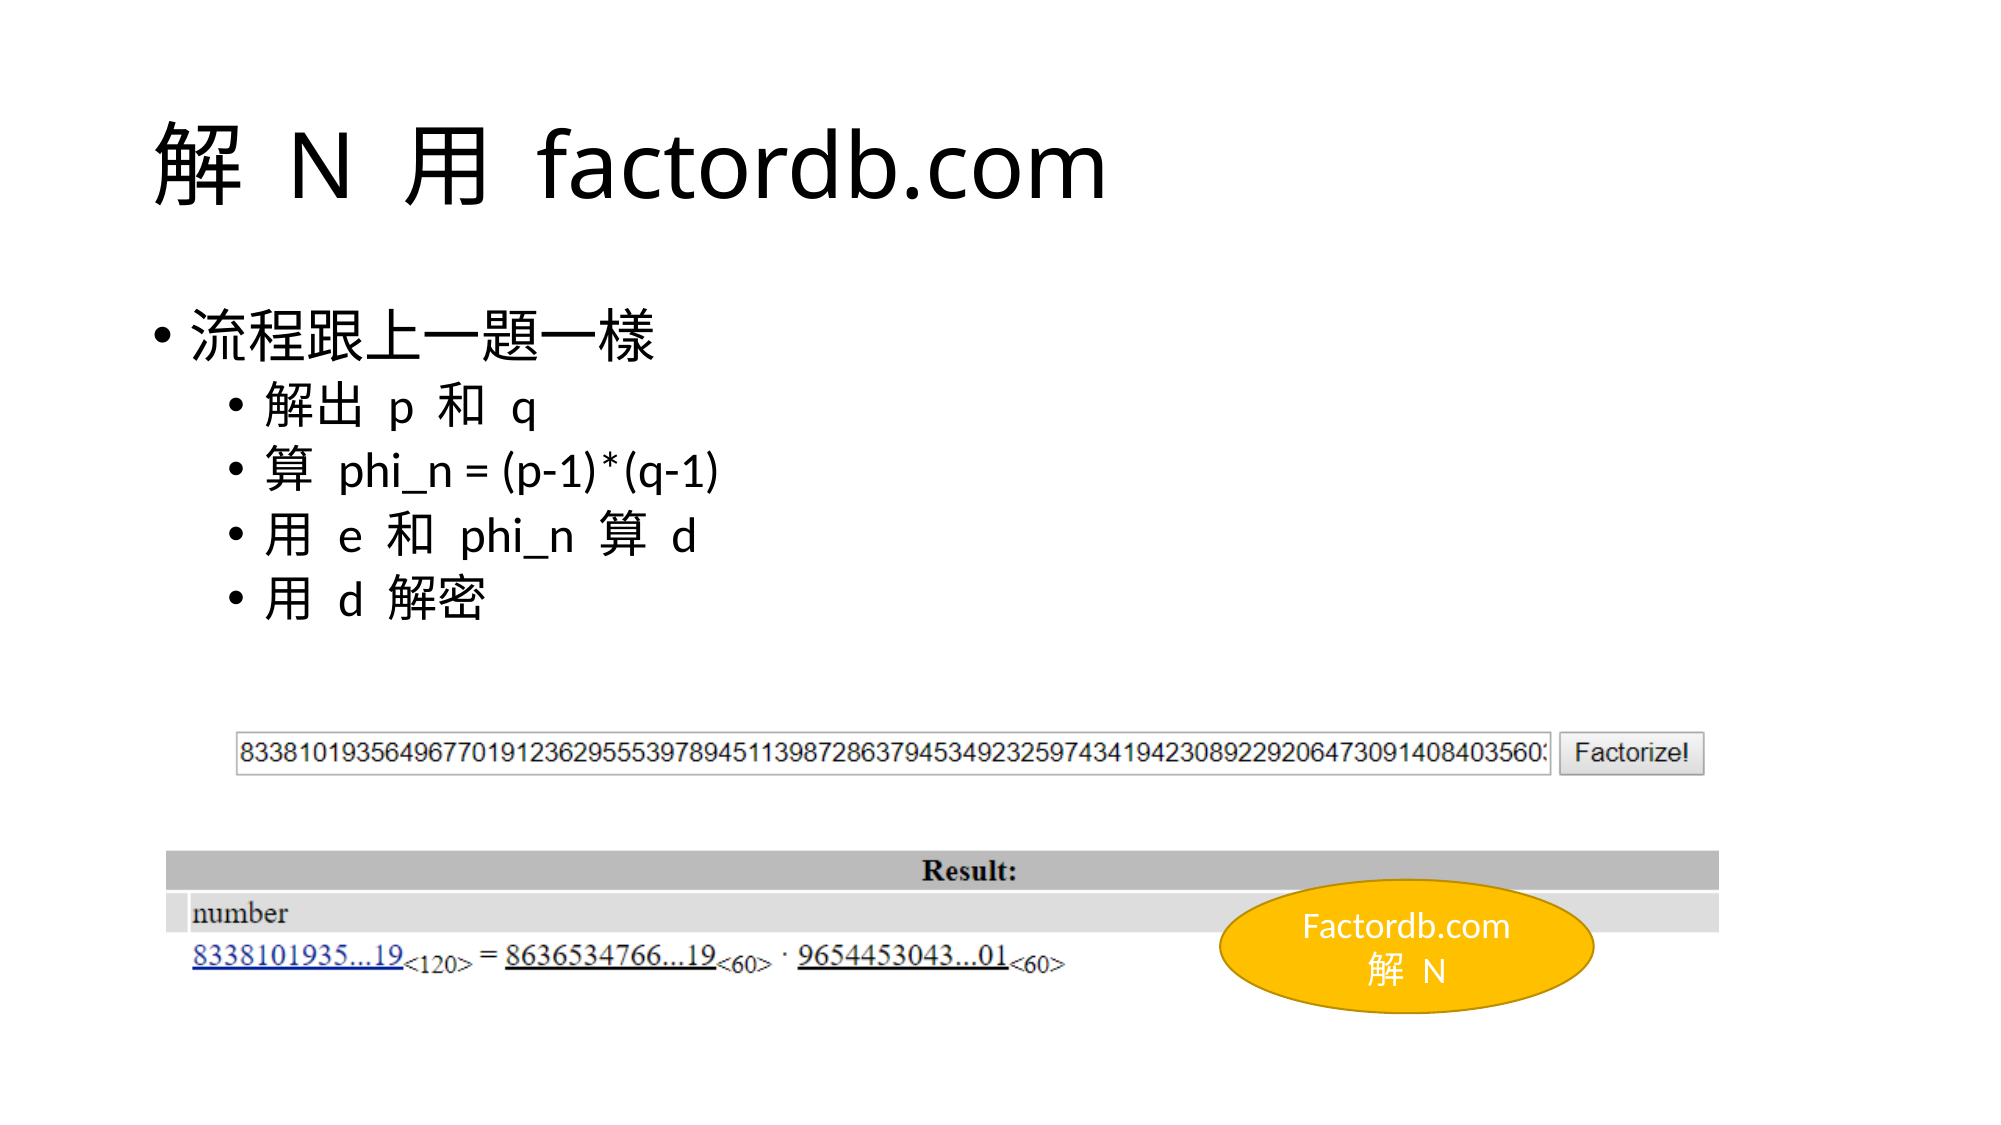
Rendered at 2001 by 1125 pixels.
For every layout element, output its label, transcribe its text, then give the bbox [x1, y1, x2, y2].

title 解 N 用 factordb.com [137, 59, 1863, 278]
list 流程跟上一題一樣 解出 p 和 q 算 phi_n = (p-1)*(q-1) 用 e 和 phi_n 算 d 用 d 解密 [137, 299, 1863, 1014]
picture [166, 699, 1719, 1014]
